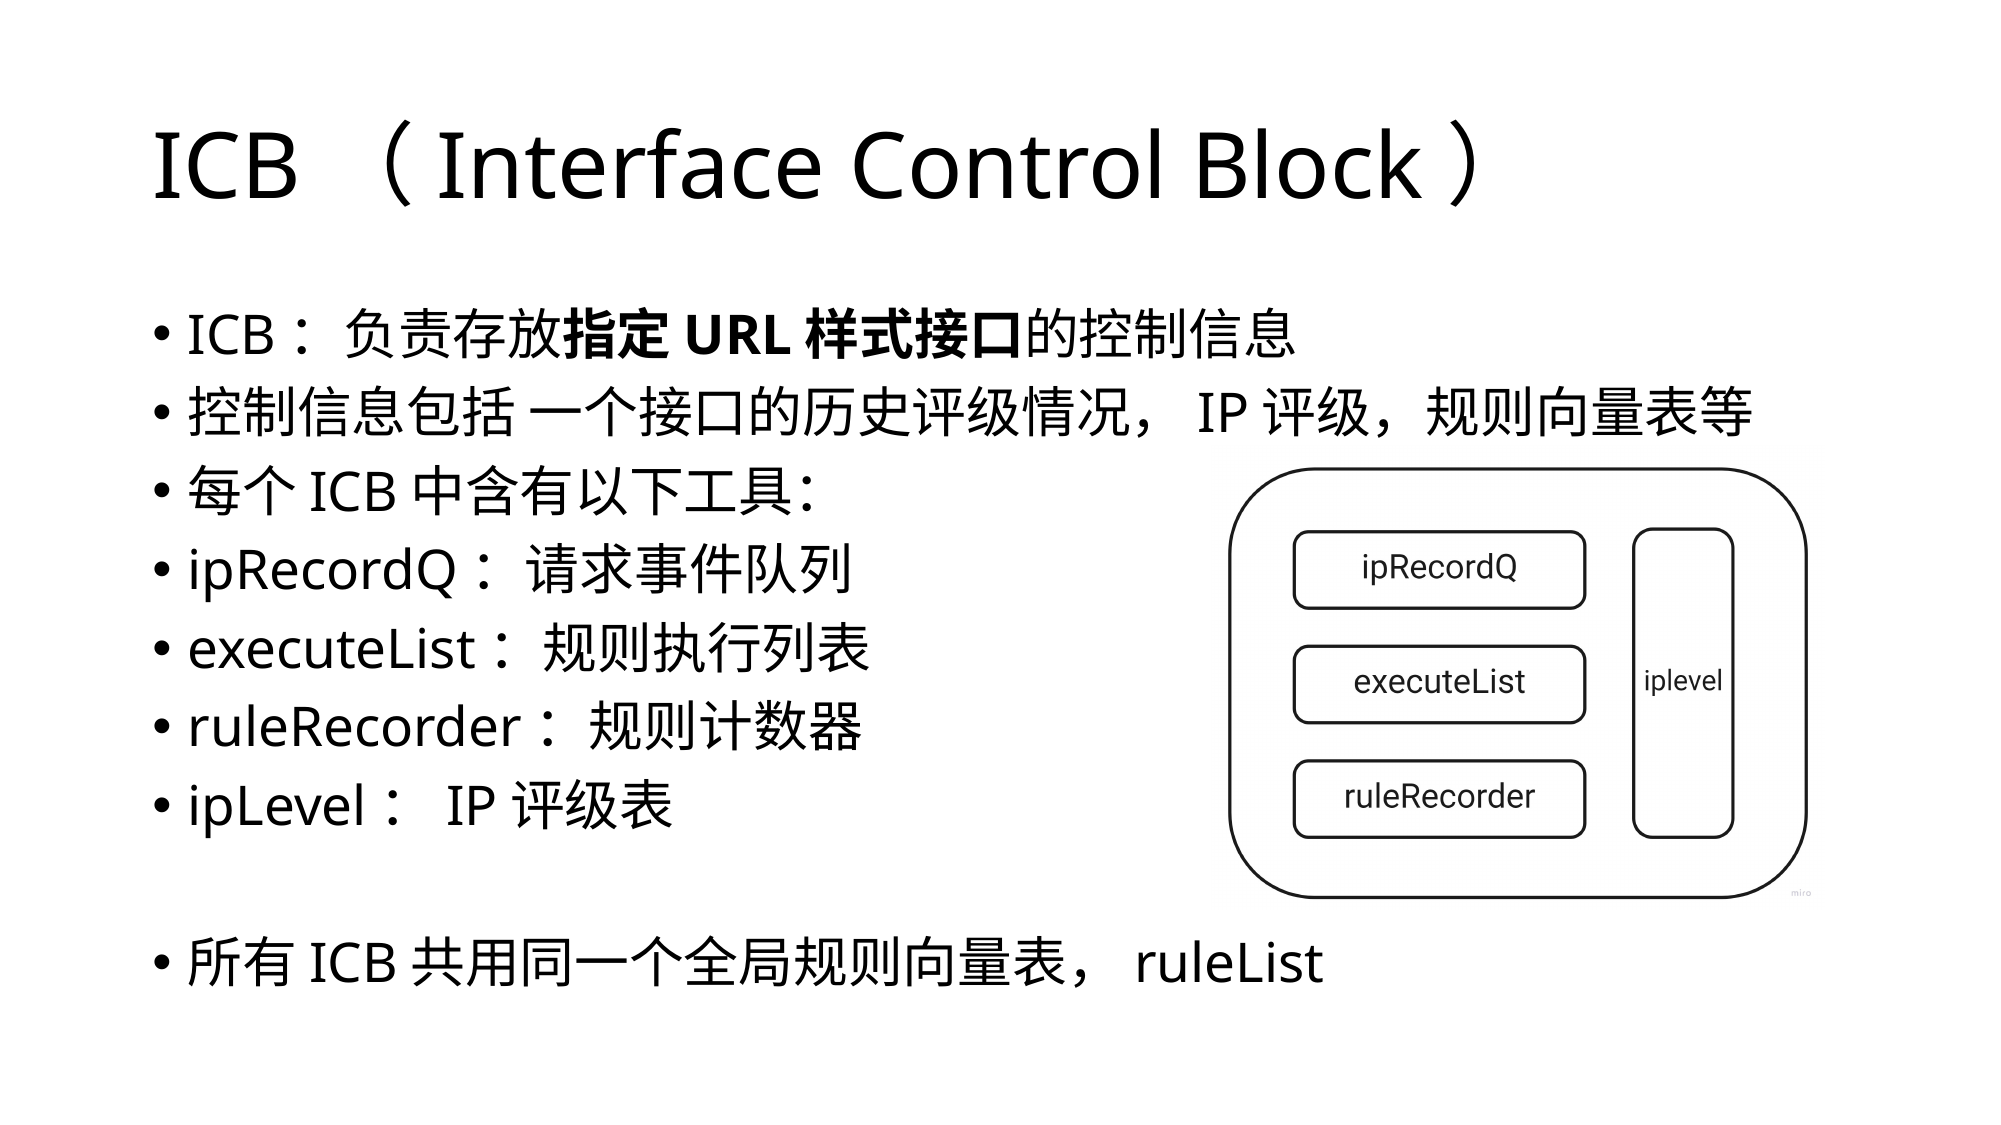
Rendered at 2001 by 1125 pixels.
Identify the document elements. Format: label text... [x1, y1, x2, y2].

picture [1211, 445, 1825, 910]
title ICB（Interface Control Block） [137, 59, 1863, 278]
list ICB：负责存放指定URL样式接口的控制信息 控制信息包括 一个接口的历史评级情况，IP评级，规则向量表等 每个ICB中含有以下工具： ipRecordQ：请求事件队列 executeList：规则执行列表 ruleRecorder：规则计数器 ipLevel：IP评级表 所有ICB共用同一个全局规则向量表，ruleList [137, 299, 1863, 1014]
